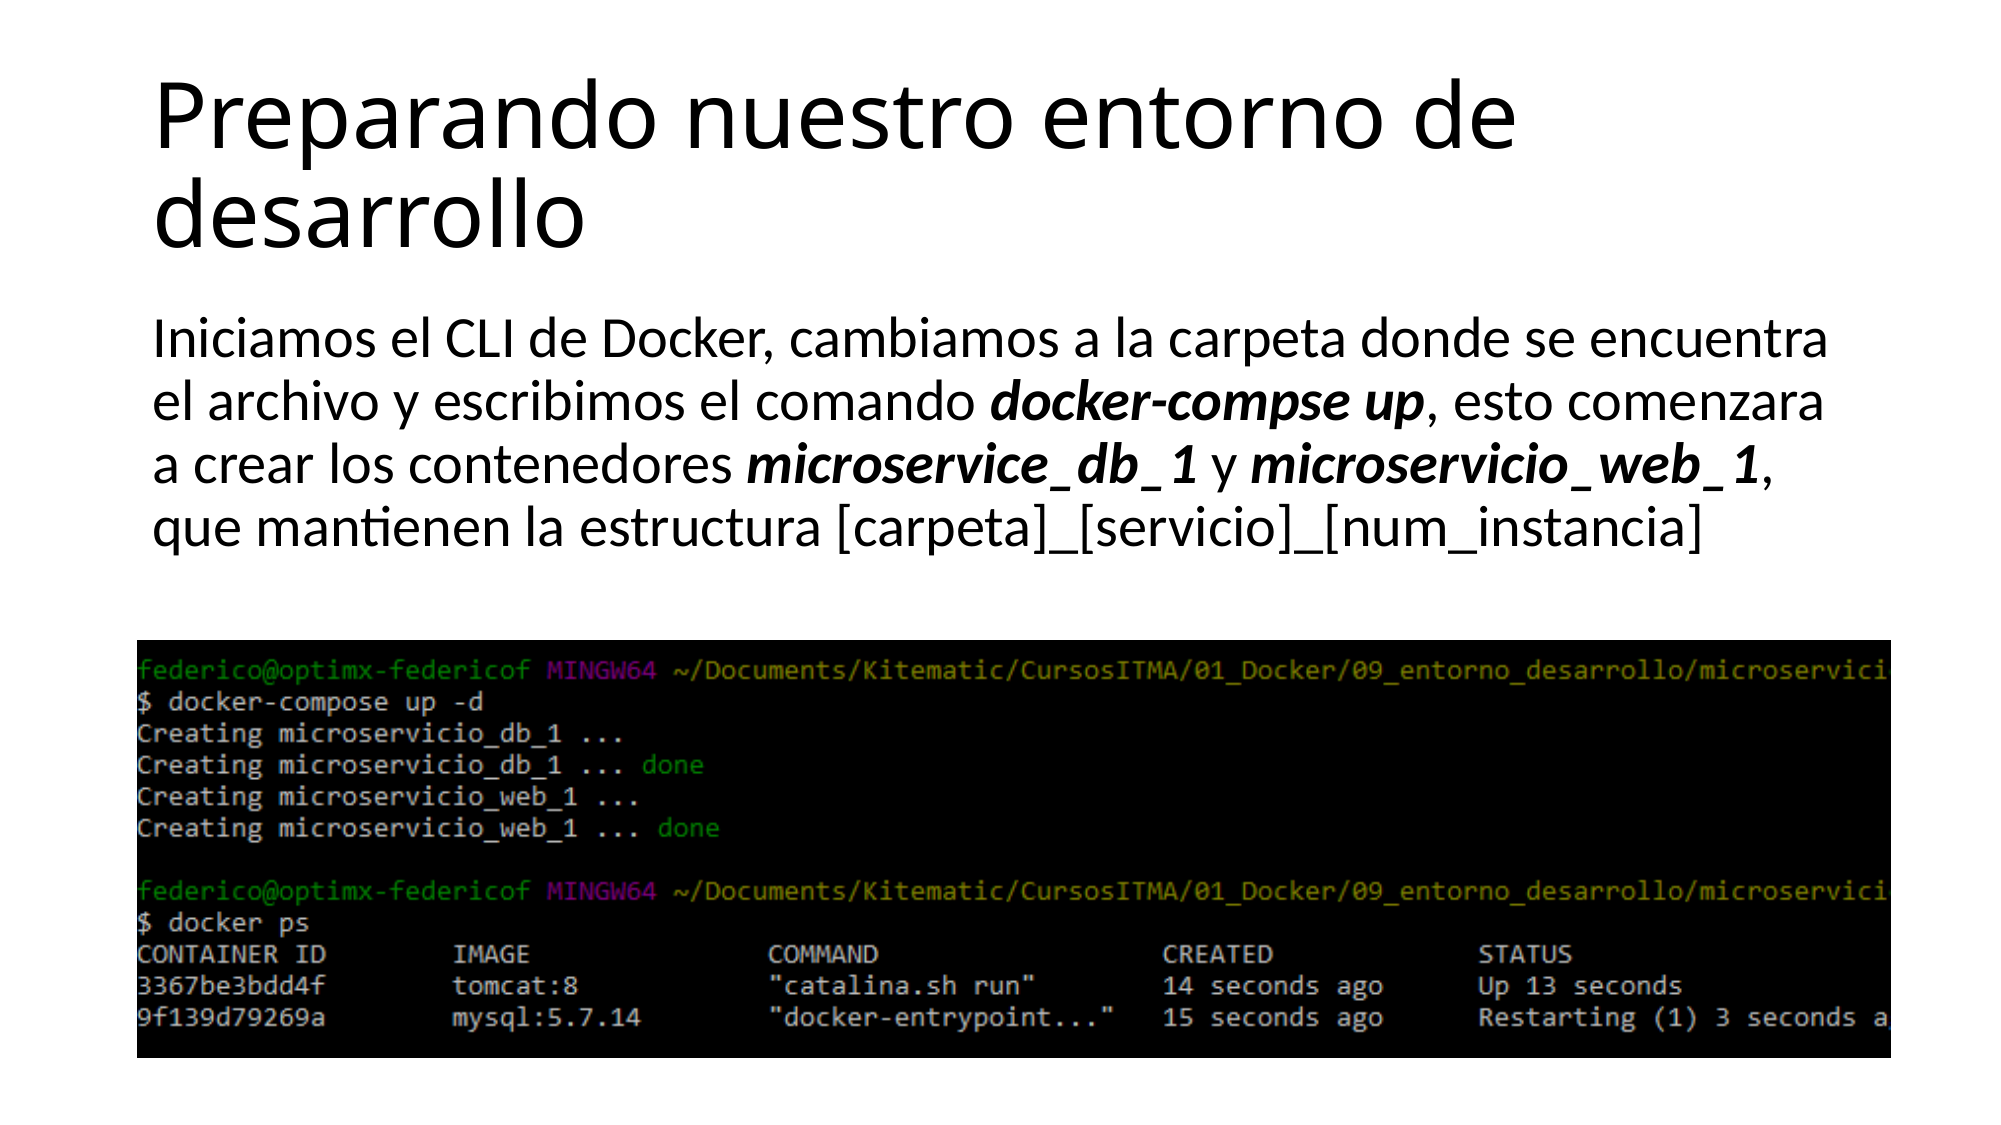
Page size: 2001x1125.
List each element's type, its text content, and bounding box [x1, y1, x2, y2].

title Preparando nuestro entorno de desarrollo [137, 59, 1863, 278]
list Iniciamos el CLI de Docker, cambiamos a la carpeta donde se encuentra el archivo y escribimos el comando docker-compse up, esto comenzara a crear los contenedores microservice_db_1 y microservicio_web_1, que mantienen la estructura [carpeta]_[servicio]_[num_instancia] [137, 299, 1863, 640]
picture [137, 640, 1891, 1059]
